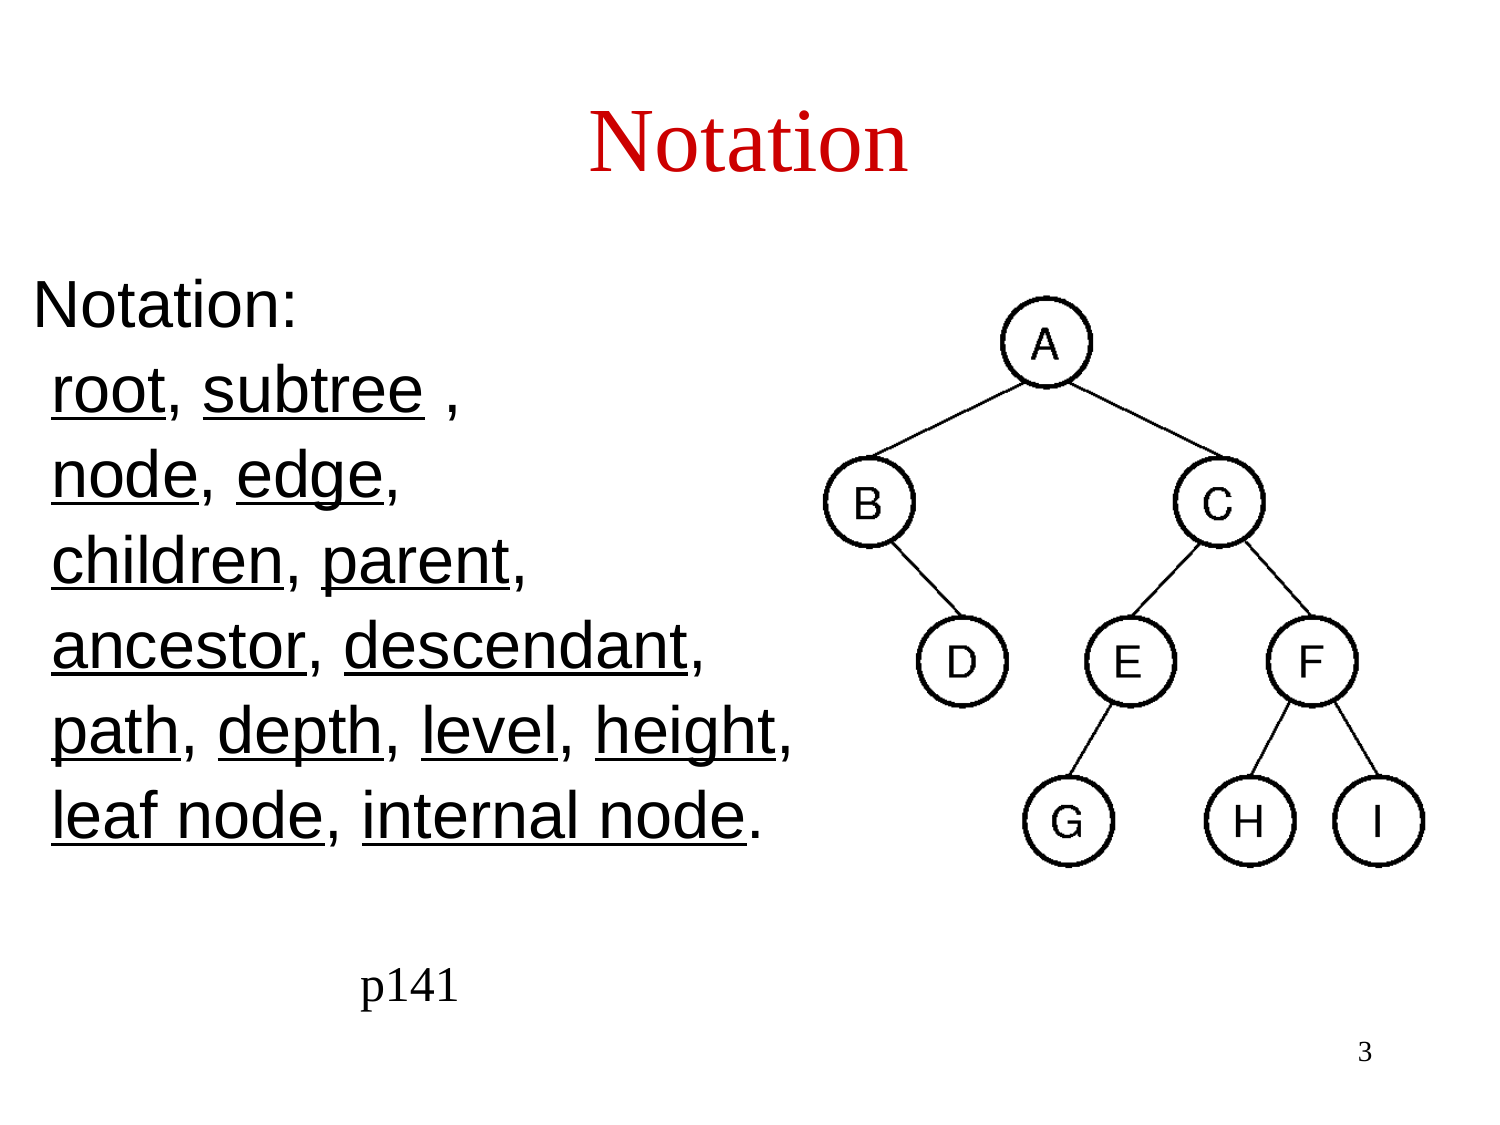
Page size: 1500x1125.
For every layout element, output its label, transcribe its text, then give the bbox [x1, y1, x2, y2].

picture [796, 267, 1447, 902]
slide_number 3 [1074, 1024, 1388, 1101]
list Notation: root, subtree , node, edge, children, parent, ancestor, descendant, path, depth, level, height, leaf node, internal node. [17, 262, 822, 1001]
title Notation [74, 59, 1425, 211]
text_box p141 [345, 943, 475, 1019]
